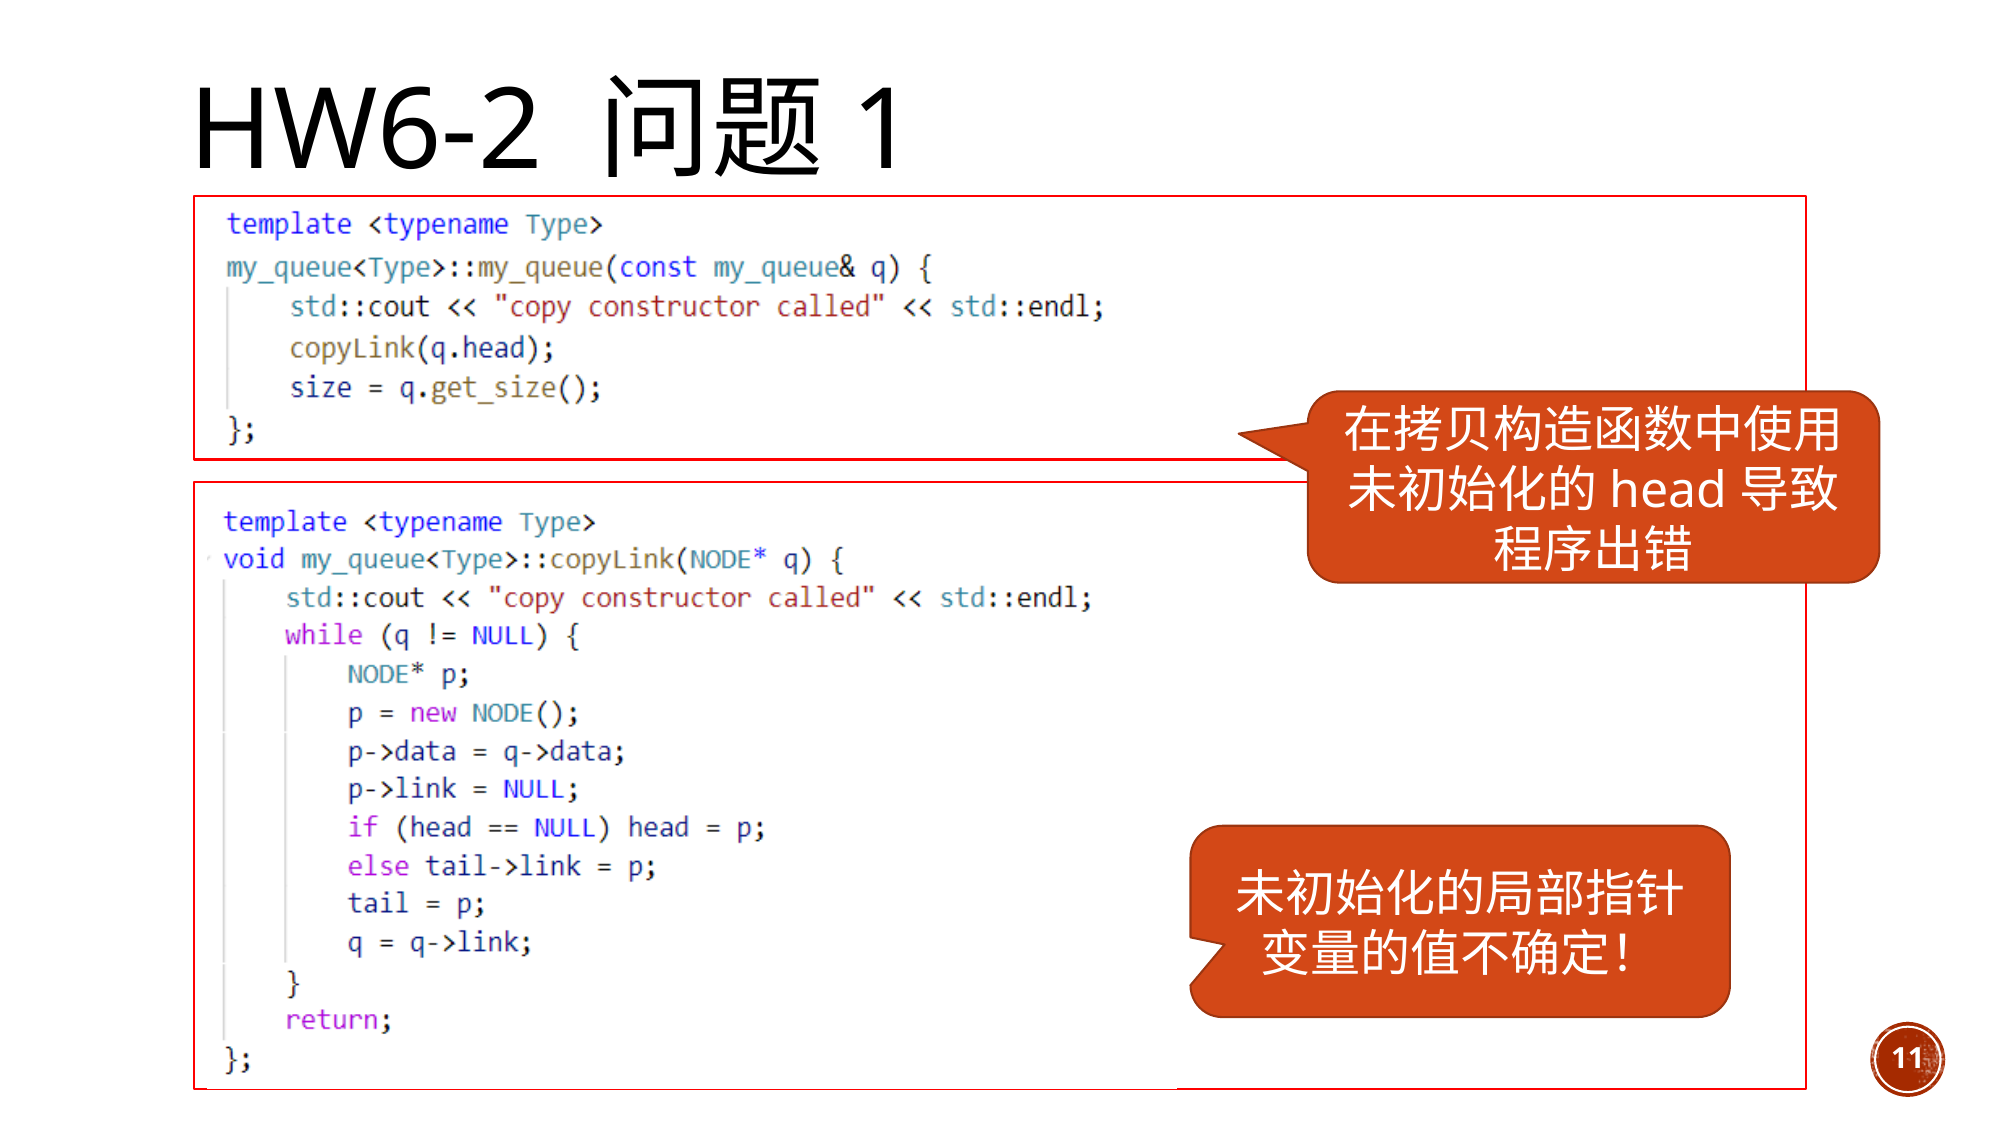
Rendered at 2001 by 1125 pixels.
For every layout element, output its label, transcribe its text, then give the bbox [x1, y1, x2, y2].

text_box [193, 481, 1807, 1090]
text_box [193, 195, 1807, 461]
text_box 在拷贝构造函数中使用未初始化的head导致 程序出错 [1237, 390, 1881, 584]
slide_number 11 [1855, 1028, 1961, 1089]
title HW6-2 问题1 [174, 0, 1825, 264]
text_box 未初始化的局部指针变量的值不确定！ [1189, 824, 1731, 1019]
picture [207, 203, 1216, 452]
picture [207, 494, 1177, 1089]
